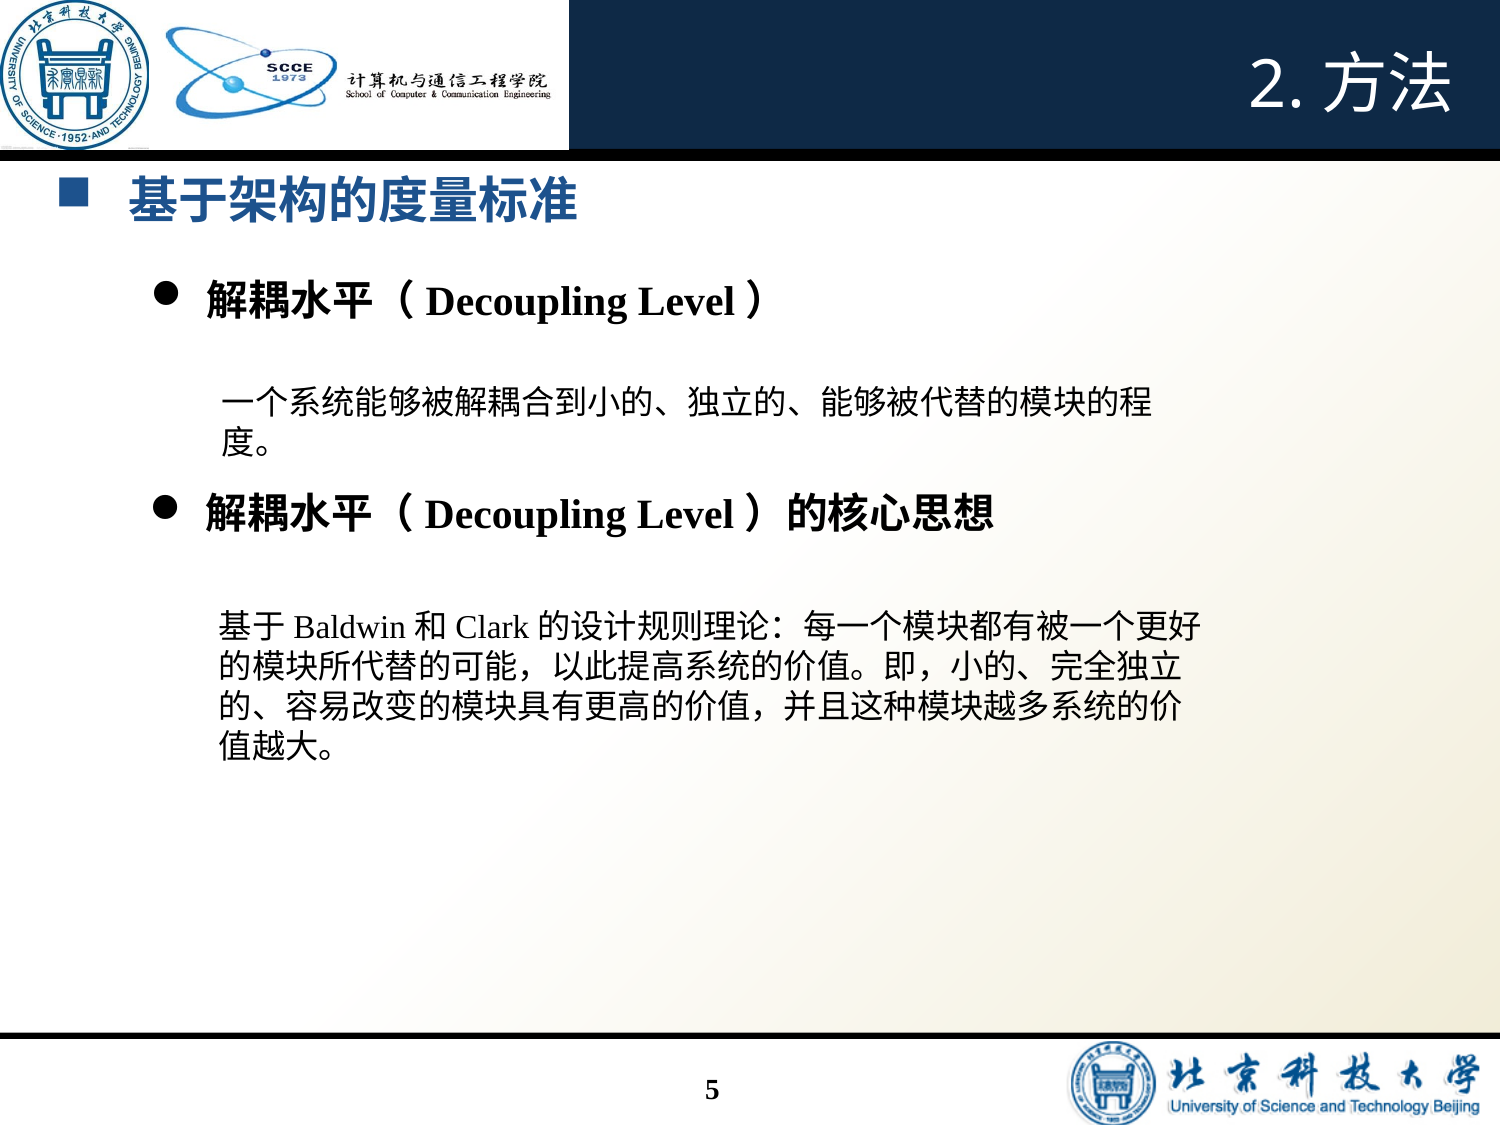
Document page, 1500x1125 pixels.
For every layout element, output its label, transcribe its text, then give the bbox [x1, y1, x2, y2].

text_box 一个系统能够被解耦合到小的、独立的、能够被代替的模块的程度。 [207, 373, 1225, 469]
text_box 基于Baldwin和Clark的设计规则理论：每一个模块都有被一个更好的模块所代替的可能，以此提高系统的价值。即，小的、完全独立的、容易改变的模块具有更高的价值，并且这种模块越多系统的价值越大。 [204, 597, 1231, 773]
picture [1066, 1040, 1498, 1125]
text_box 解耦水平（Decoupling Level）的核心思想 [134, 479, 1039, 545]
picture [0, 0, 569, 150]
slide_number 5 [537, 1062, 888, 1111]
text_box 基于架构的度量标准 [41, 160, 1081, 236]
title 2.方法 [573, 24, 1470, 138]
text_box 解耦水平（Decoupling Level） [135, 266, 870, 331]
